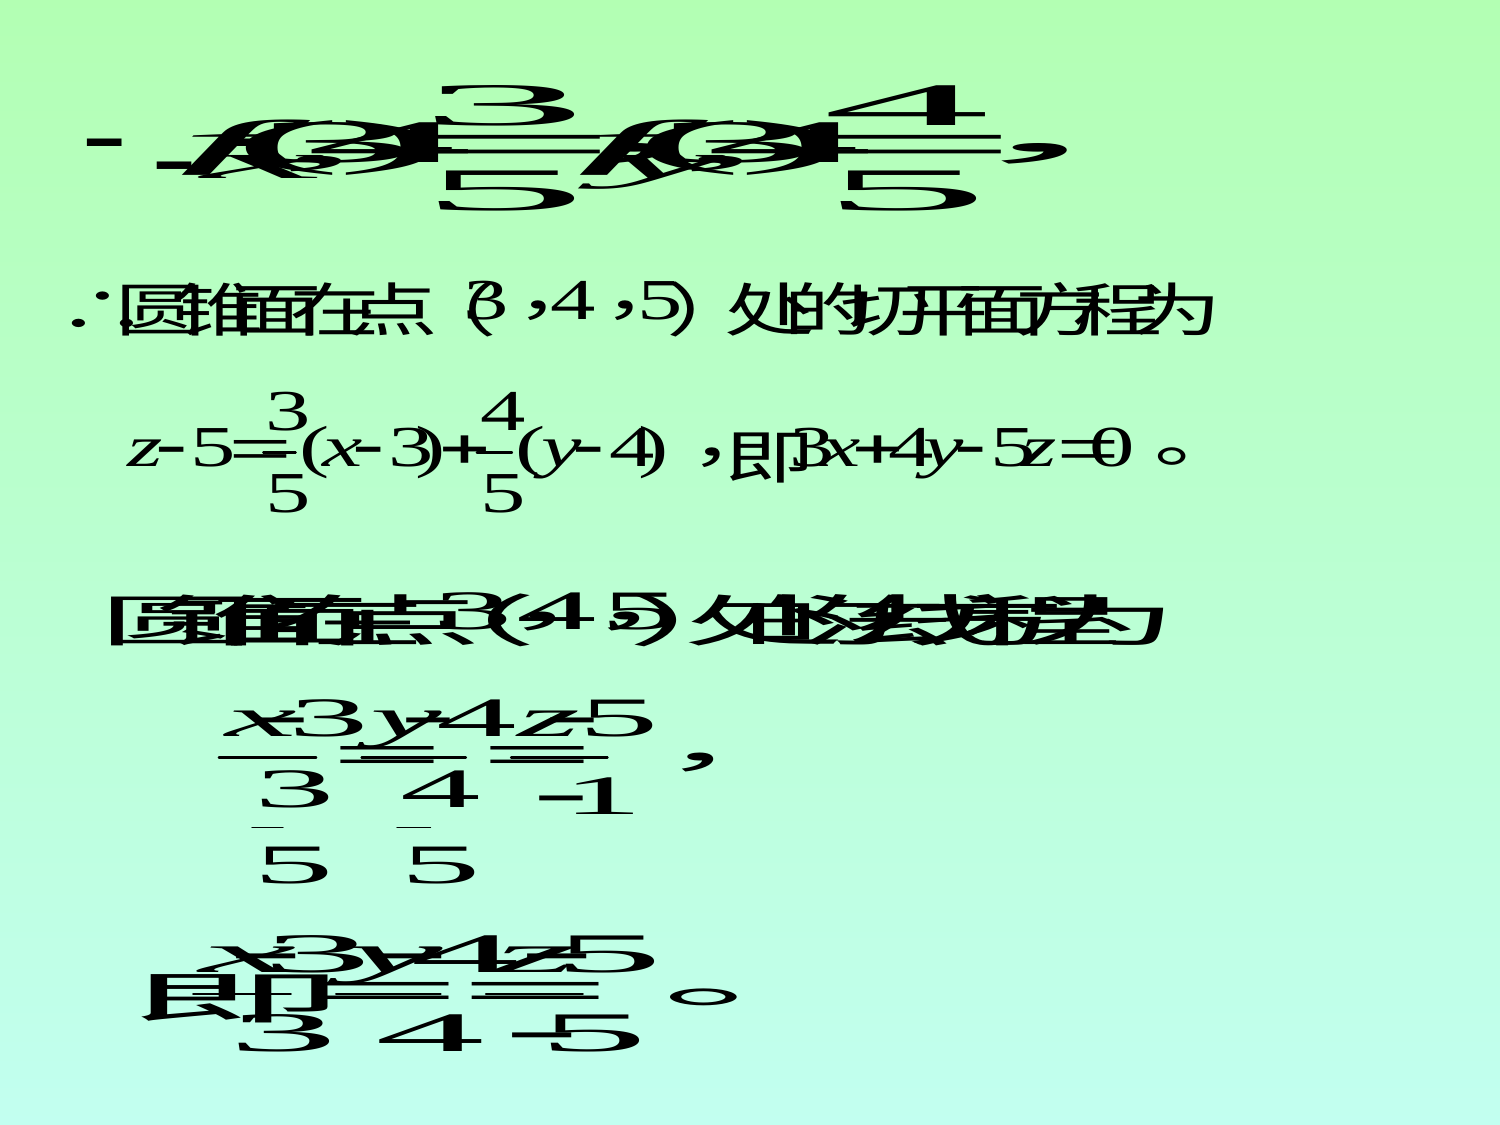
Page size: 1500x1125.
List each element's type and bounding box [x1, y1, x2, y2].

text_box [37, 67, 1500, 262]
text_box [0, 574, 1500, 938]
text_box [0, 262, 1500, 563]
text_box [99, 919, 1500, 1100]
